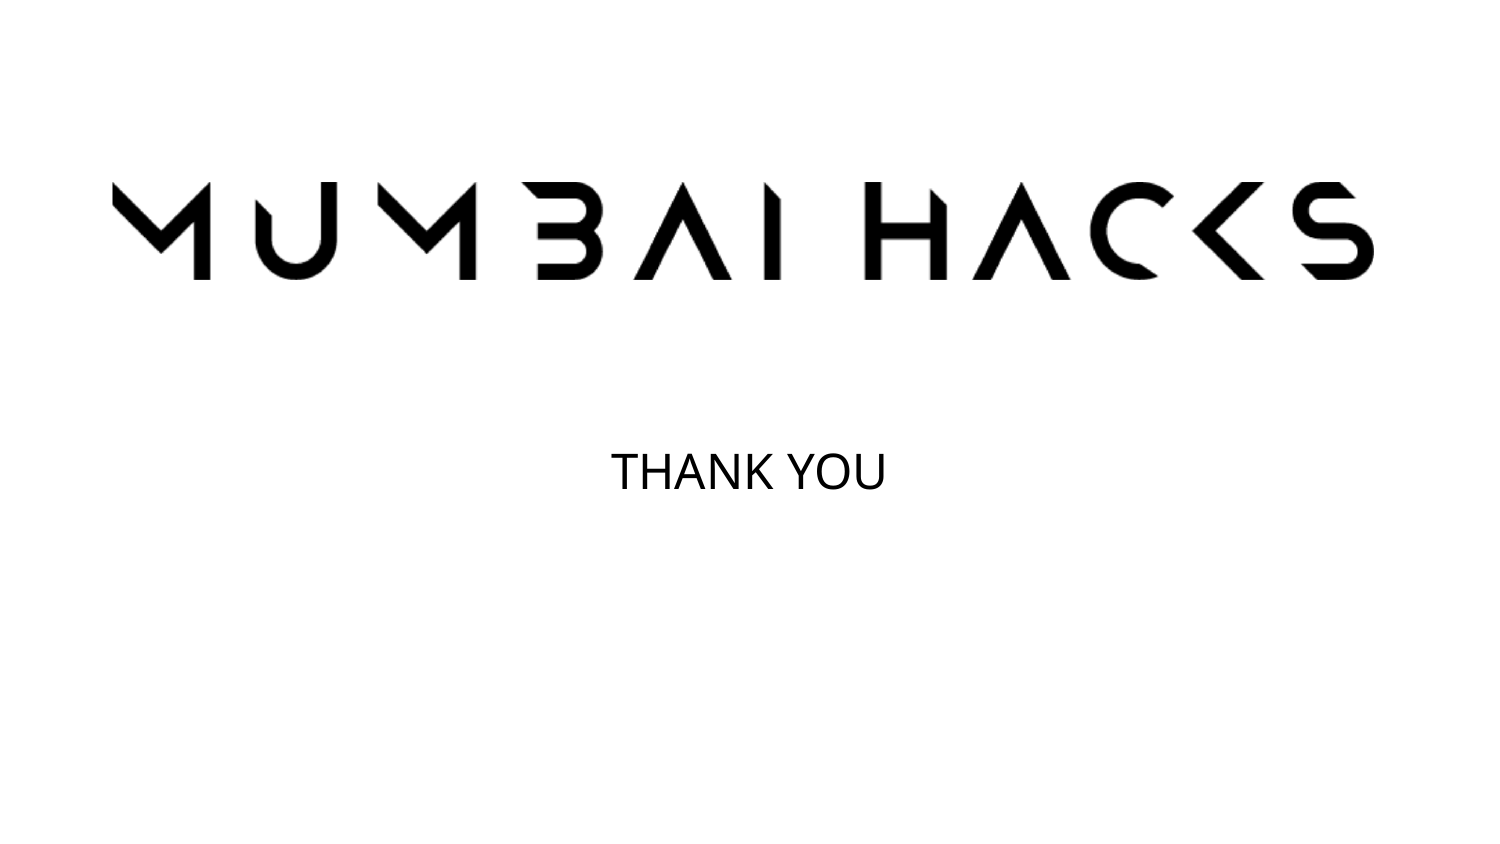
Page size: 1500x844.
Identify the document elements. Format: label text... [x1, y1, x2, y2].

picture [65, 151, 1435, 323]
list THANK YOU [51, 322, 1449, 522]
